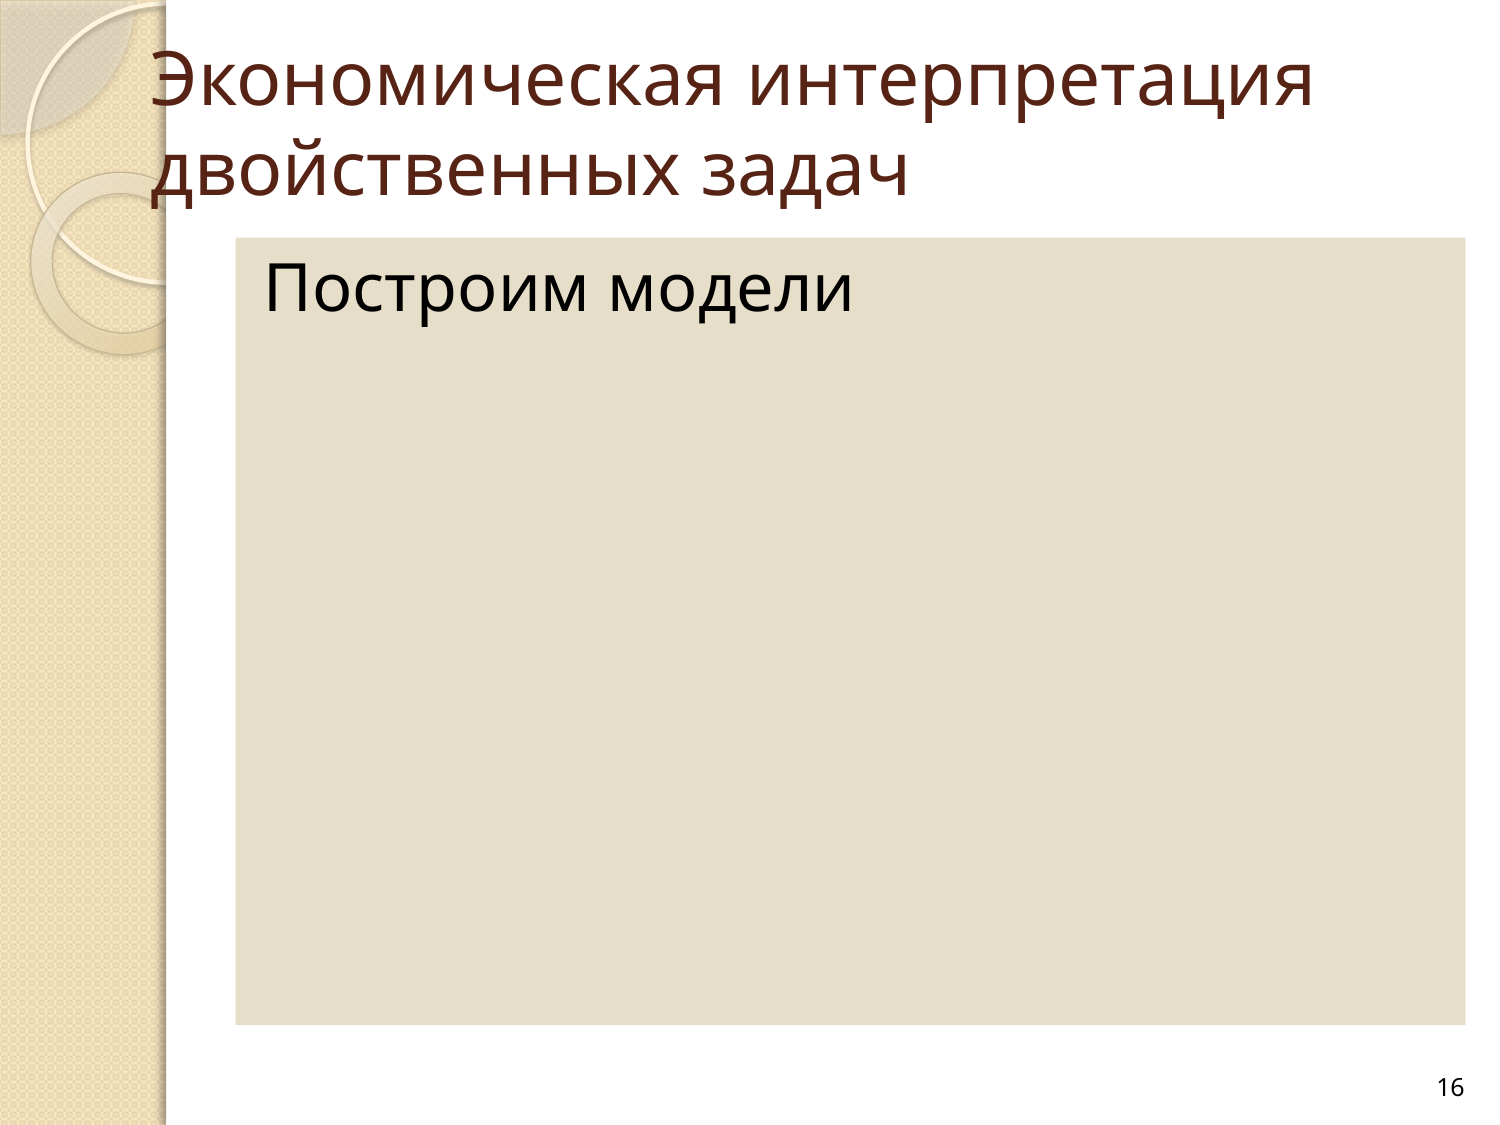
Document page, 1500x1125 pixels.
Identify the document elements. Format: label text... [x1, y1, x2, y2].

list Построим модели [235, 237, 1466, 1025]
title Экономическая интерпретация двойственных задач [135, 45, 1466, 197]
slide_number 16 [1413, 1034, 1488, 1113]
